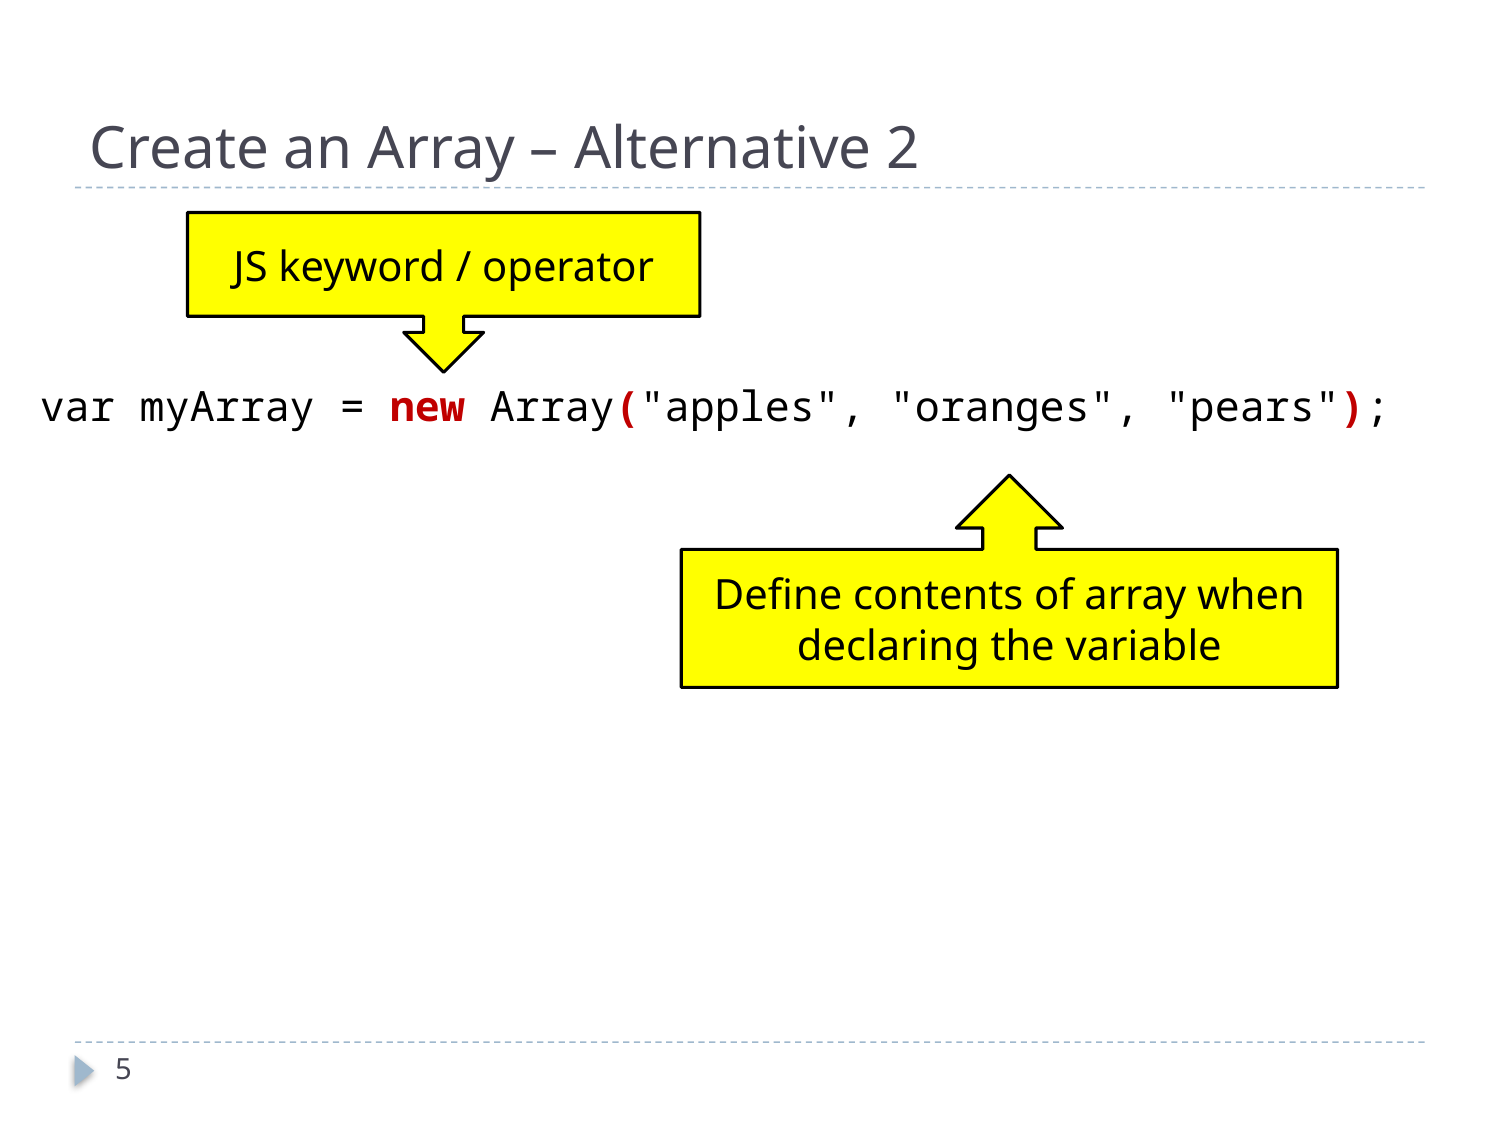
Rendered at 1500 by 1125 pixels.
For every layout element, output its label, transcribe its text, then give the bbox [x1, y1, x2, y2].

slide_number 5 [100, 1042, 426, 1103]
list var myArray = new Array("apples", "oranges", "pears"); [24, 200, 1488, 1010]
text_box Define contents of array when declaring the variable [679, 473, 1340, 689]
text_box JS keyword / operator [185, 210, 702, 374]
title Create an Array – Alternative 2 [75, 24, 1425, 188]
